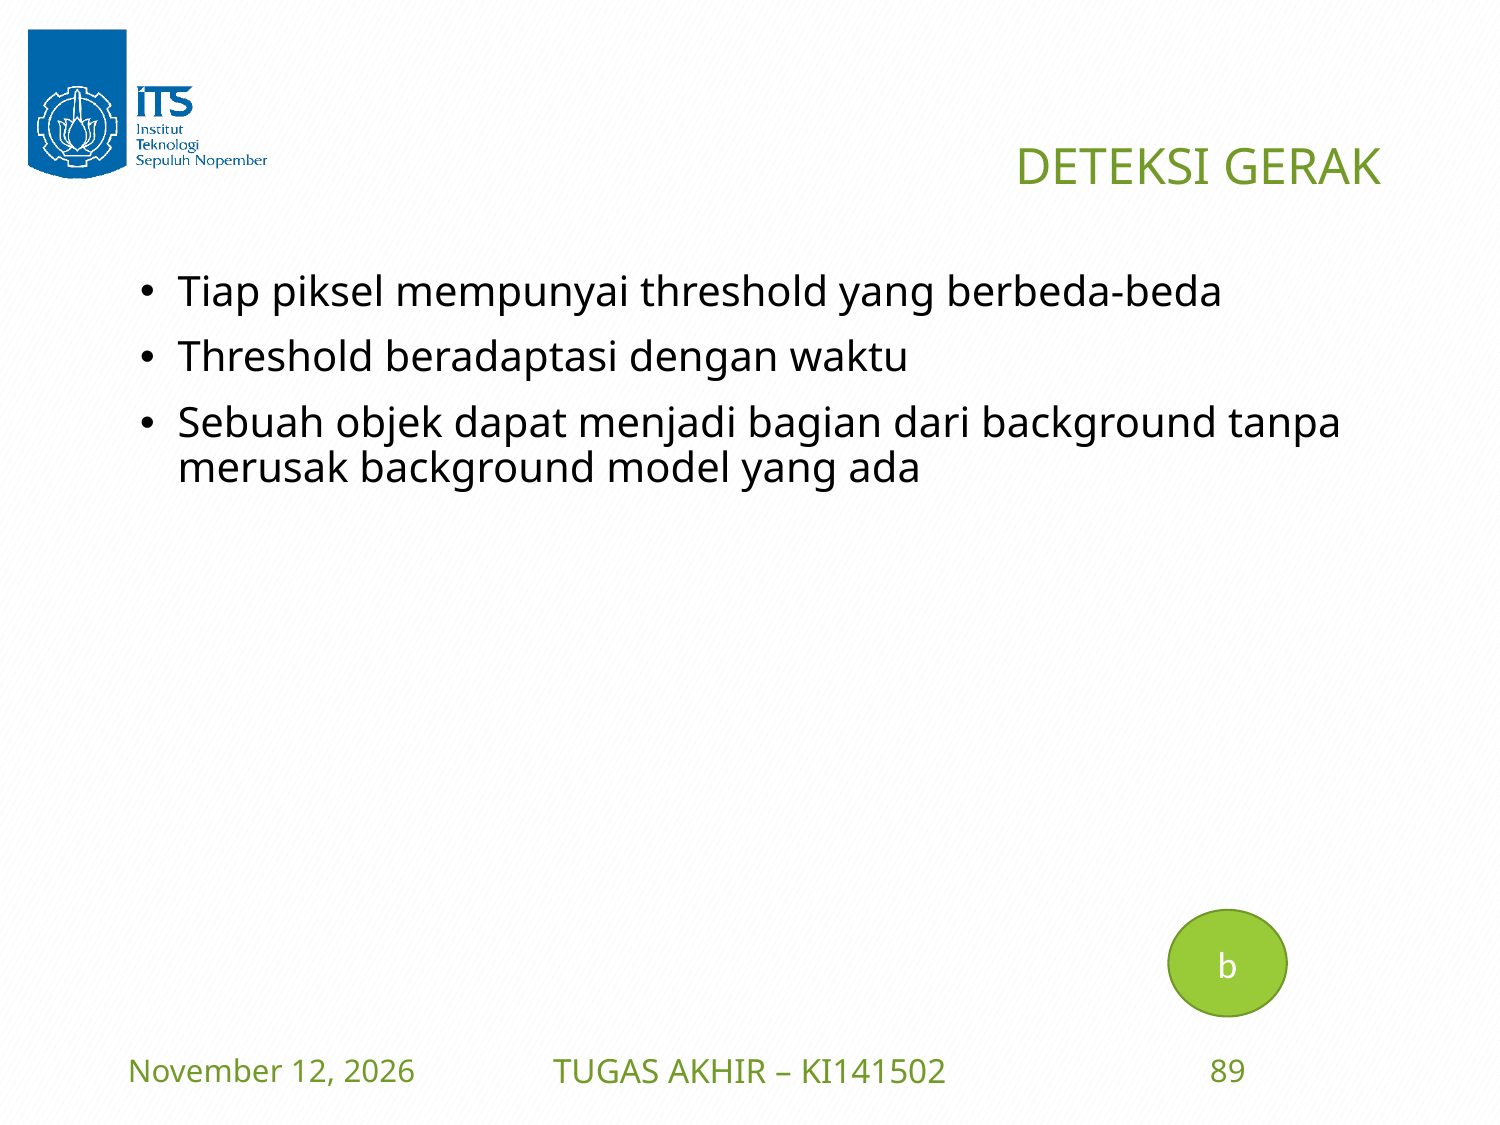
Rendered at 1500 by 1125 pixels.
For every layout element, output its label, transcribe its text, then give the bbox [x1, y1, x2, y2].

picture [19, 21, 274, 187]
title DETEKSI GERAK [103, 59, 1397, 278]
slide_number 89 [1059, 1042, 1397, 1103]
text_box b [1167, 908, 1288, 1018]
list Tiap piksel mempunyai threshold yang berbeda-beda Threshold beradaptasi dengan waktu Sebuah objek dapat menjadi bagian dari background tanpa merusak background model yang ada [125, 262, 1425, 988]
footer TUGAS AKHIR – KI141502 [496, 1042, 1004, 1103]
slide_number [103, 1042, 441, 1103]
